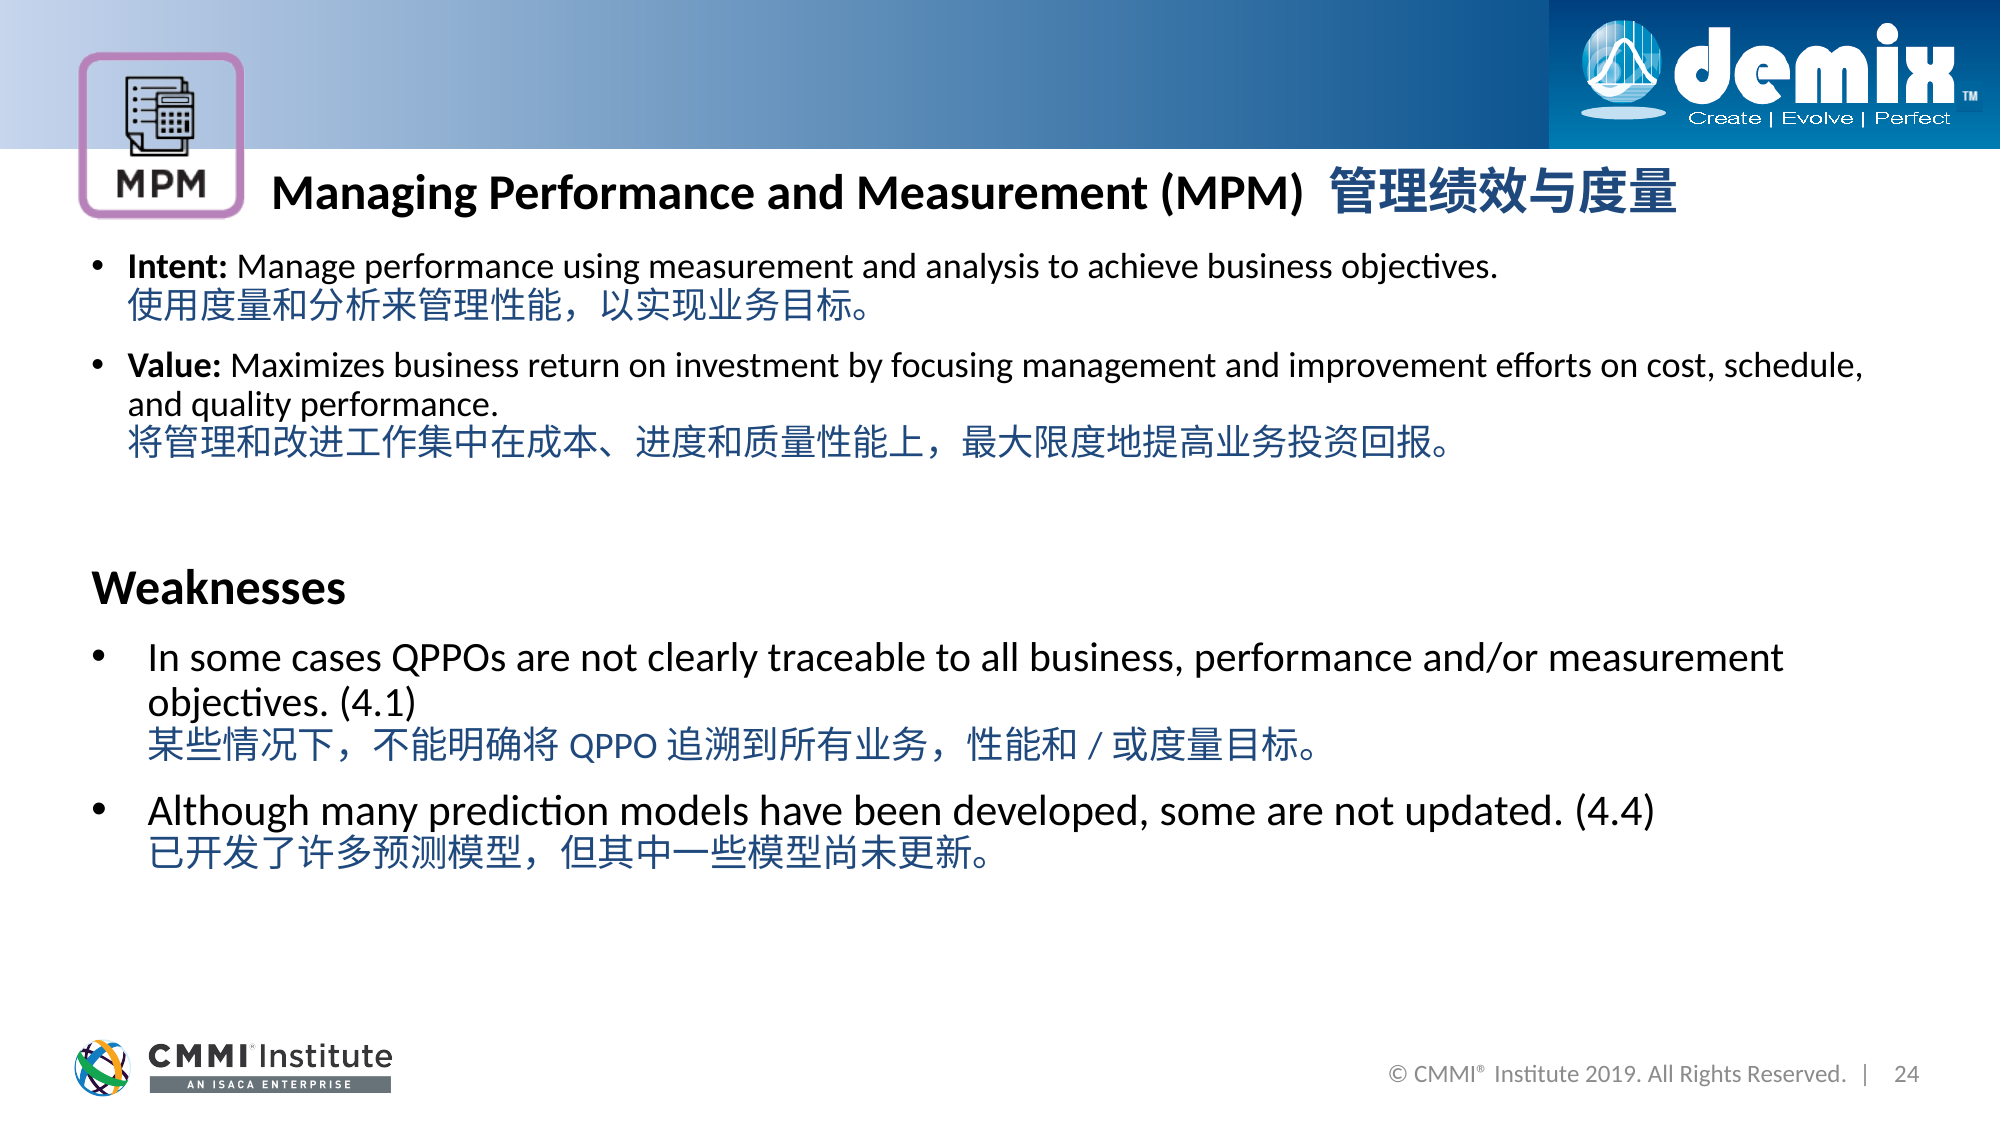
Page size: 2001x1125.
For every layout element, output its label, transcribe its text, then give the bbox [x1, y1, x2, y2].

picture [1549, 0, 2000, 111]
picture [50, 50, 273, 220]
title Managing Performance and Measurement (MPM) 管理绩效与度量 [255, 148, 1900, 238]
text_box Intent: Manage performance using measurement and analysis to achieve business objectives. 使用度量和分析来管理性能，以实现业务目标。 Value: Maximizes business return on investment by focusing management and improvement efforts on cost, schedule, and quality performance. 将管理和改进工作集中在成本、进度和质量性能上，最大限度地提高业务投资回报。 [76, 239, 1925, 473]
picture [41, 993, 439, 1125]
picture [1582, 106, 1665, 119]
list Weaknesses In some cases QPPOs are not clearly traceable to all business, performance and/or measurement objectives. (4.1) 某些情况下，不能明确将QPPO追溯到所有业务，性能和/或度量目标。 Although many prediction models have been developed, some are not updated. (4.4) 已开发了许多预测模型，但其中一些模型尚未更新。 [76, 482, 1925, 991]
